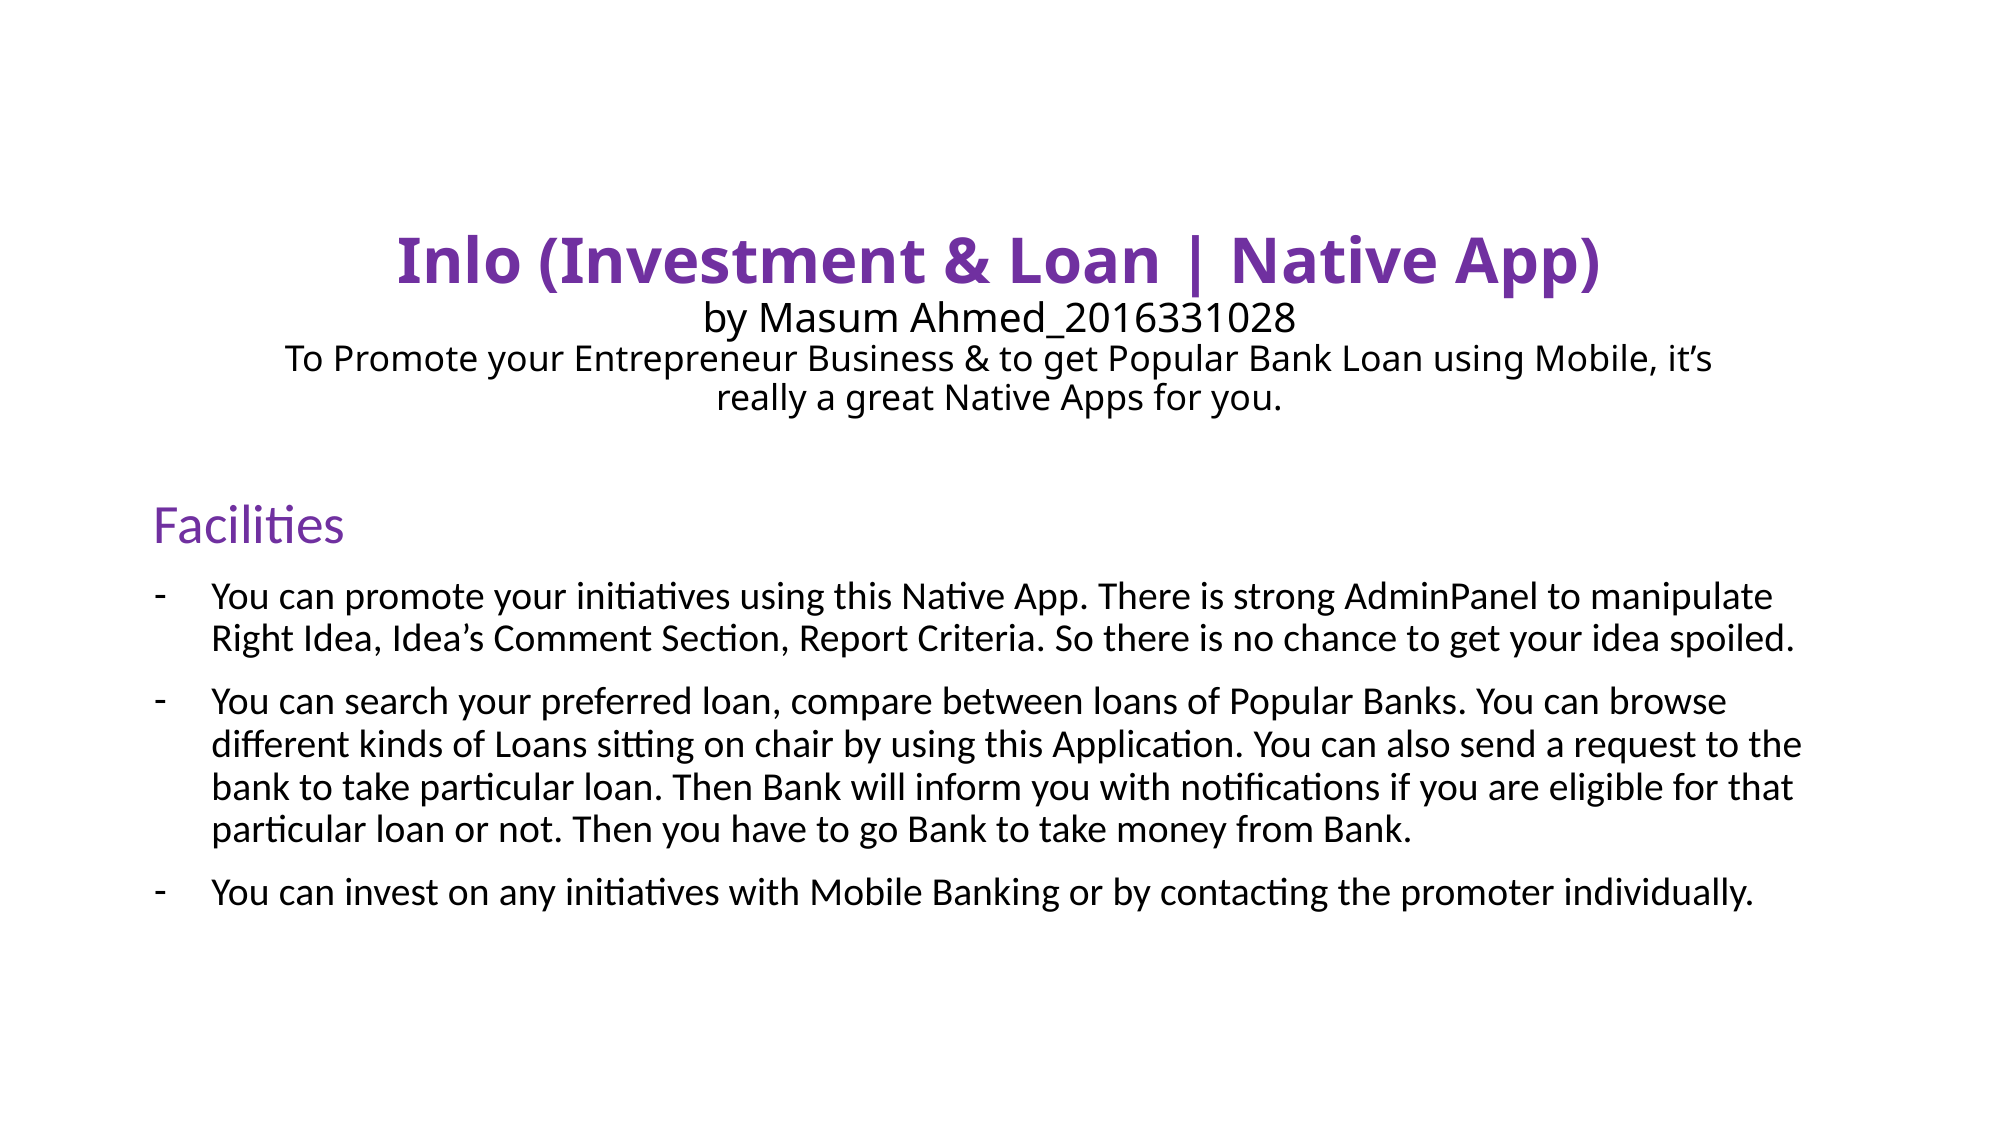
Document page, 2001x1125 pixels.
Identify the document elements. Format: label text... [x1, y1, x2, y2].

title Inlo (Investment & Loan | Native App) by Masum Ahmed_2016331028 To Promote your Entrepreneur Business & to get Popular Bank Loan using Mobile, it’s really a great Native Apps for you. [249, 153, 1750, 426]
subtitle Facilities You can promote your initiatives using this Native App. There is strong AdminPanel to manipulate Right Idea, Idea’s Comment Section, Report Criteria. So there is no chance to get your idea spoiled. You can search your preferred loan, compare between loans of Popular Banks. You can browse different kinds of Loans sitting on chair by using this Application. You can also send a request to the bank to take particular loan. Then Bank will inform you with notifications if you are eligible for that particular loan or not. Then you have to go Bank to take money from Bank. You can invest on any initiatives with Mobile Banking or by contacting the promoter individually. [138, 488, 1881, 927]
